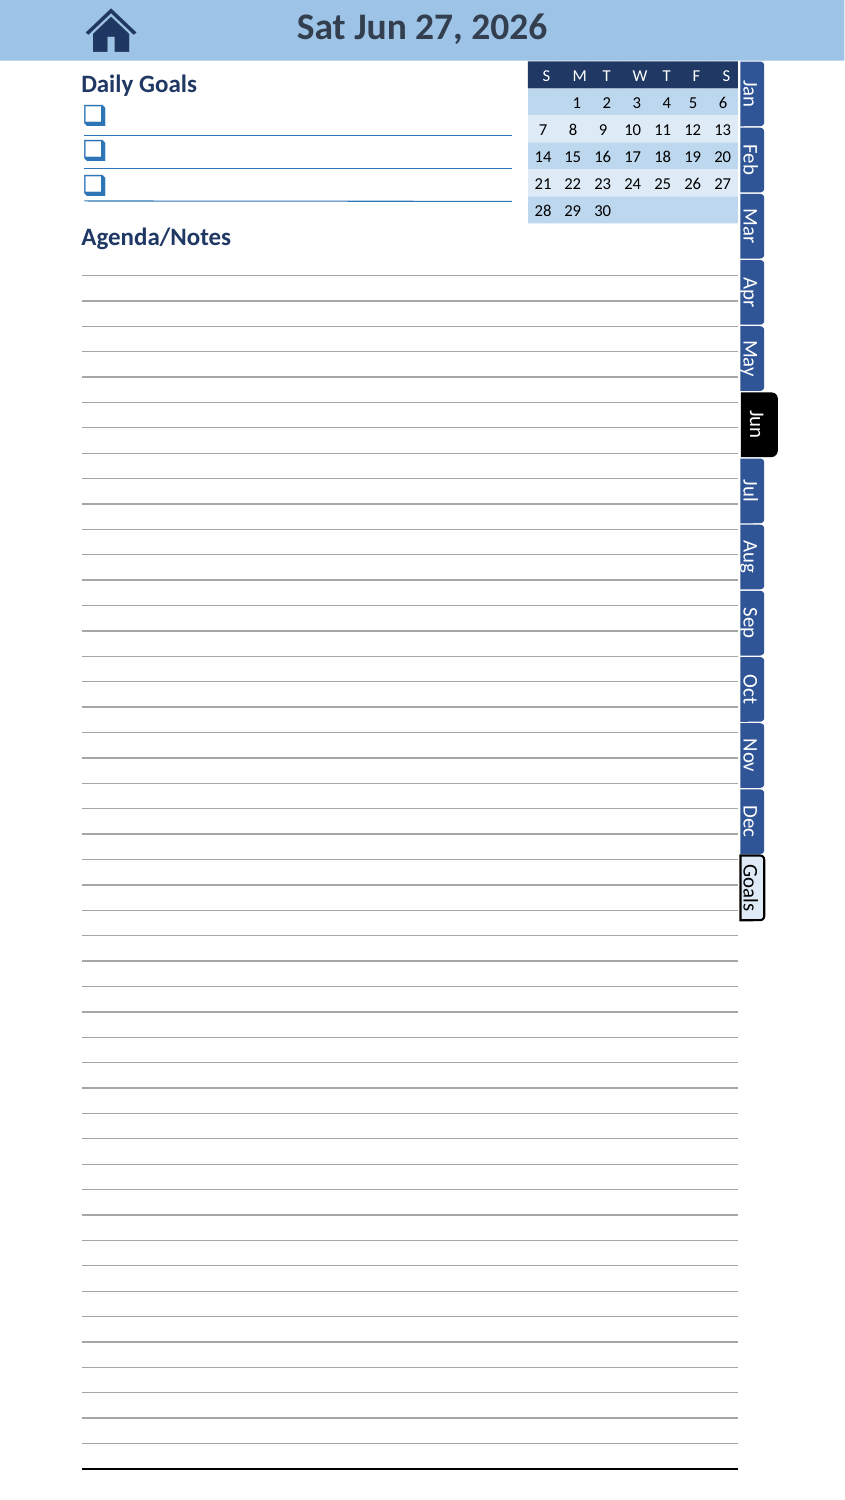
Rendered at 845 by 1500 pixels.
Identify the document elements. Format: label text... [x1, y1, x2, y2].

picture [82, 1, 140, 59]
list Sat Jun 27, 2026 [190, 0, 655, 61]
